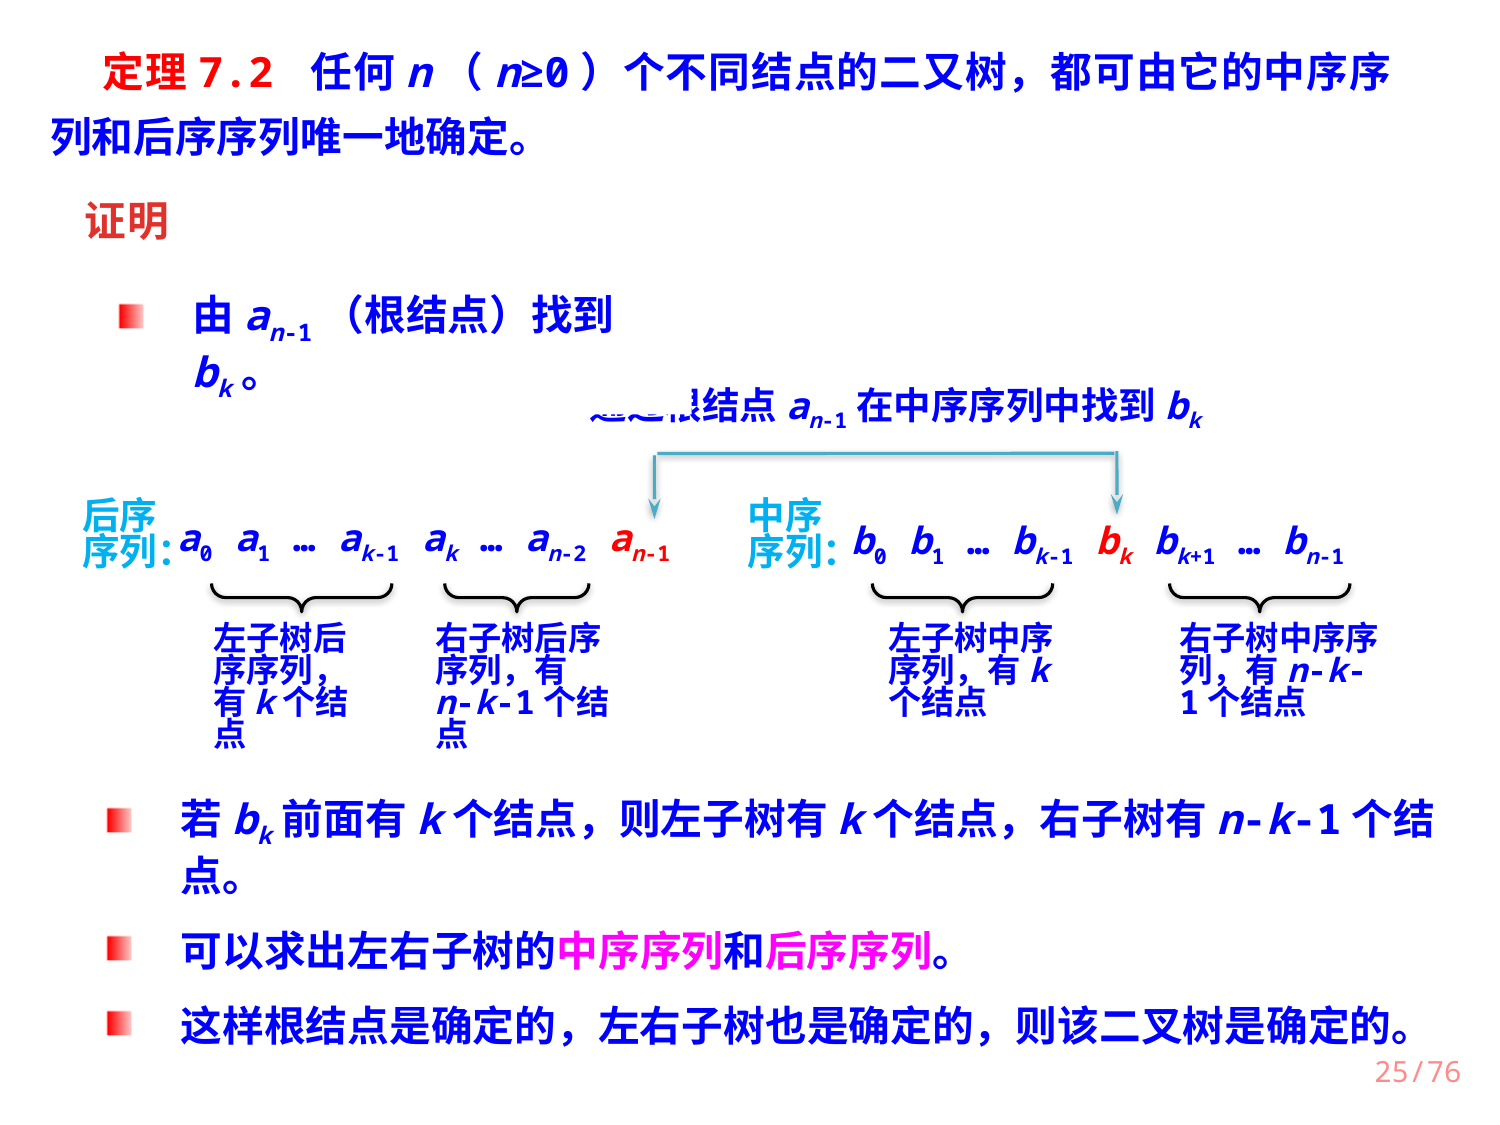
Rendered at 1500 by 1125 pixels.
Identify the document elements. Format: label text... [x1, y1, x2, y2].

picture [105, 934, 135, 964]
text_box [81, 386, 1395, 742]
text_box 若bk前面有k个结点，则左子树有k个结点，右子树有n-k-1个结点。 可以求出左右子树的中序序列和后序序列。 这样根结点是确定的，左右子树也是确定的，则该二叉树是确定的。 [80, 779, 1467, 1063]
picture [117, 302, 147, 332]
slide_number 25/76 [1317, 1042, 1477, 1103]
picture [105, 1009, 135, 1039]
text_box 证明 [70, 187, 211, 253]
picture [105, 806, 135, 836]
text_box 由an-1（根结点）找到bk。 [92, 275, 694, 385]
text_box 定理7.2 任何n（n≥0）个不同结点的二又树，都可由它的中序序列和后序序列唯一地确定。 [35, 23, 1407, 169]
